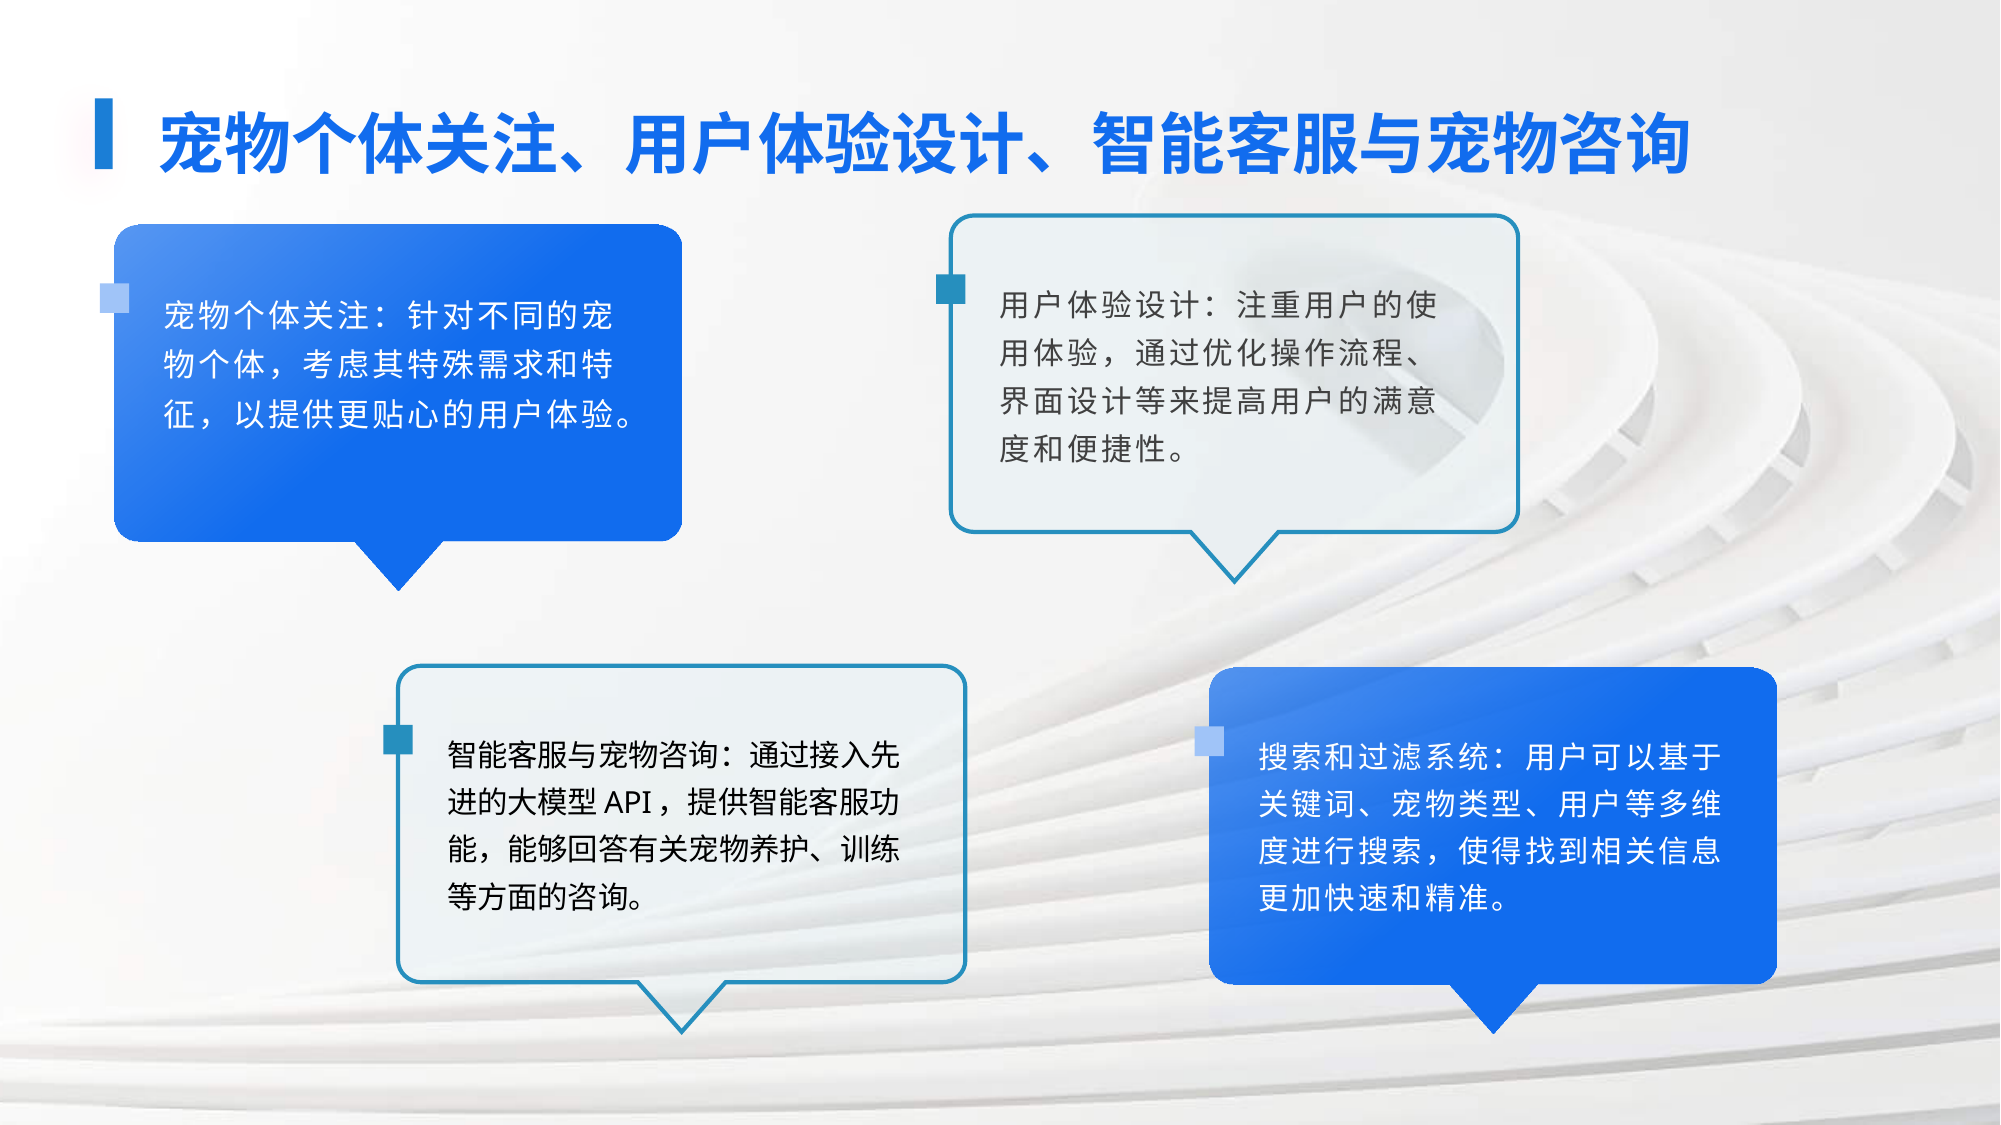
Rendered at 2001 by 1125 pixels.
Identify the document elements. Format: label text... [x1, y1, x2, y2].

text_box [1208, 666, 1778, 1036]
text_box [1194, 725, 1225, 757]
title 宠物个体关注、用户体验设计、智能客服与宠物咨询 [142, 85, 1900, 182]
text_box [949, 214, 1520, 584]
text_box [113, 223, 683, 593]
text_box [396, 664, 967, 1034]
picture [0, 0, 2000, 1125]
text_box [935, 273, 966, 305]
text_box 宠物个体关注：针对不同的宠物个体，考虑其特殊需求和特征，以提供更贴心的用户体验。 [148, 276, 648, 484]
text_box [99, 282, 130, 314]
text_box 搜索和过滤系统：用户可以基于关键词、宠物类型、用户等多维度进行搜索，使得找到相关信息更加快速和精准。 [1243, 719, 1743, 927]
text_box [382, 724, 414, 755]
text_box 用户体验设计：注重用户的使用体验，通过优化操作流程、界面设计等来提高用户的满意度和便捷性。 [985, 267, 1484, 475]
text_box 智能客服与宠物咨询：通过接入先进的大模型API，提供智能客服功能，能够回答有关宠物养护、训练等方面的咨询。 [432, 717, 931, 925]
